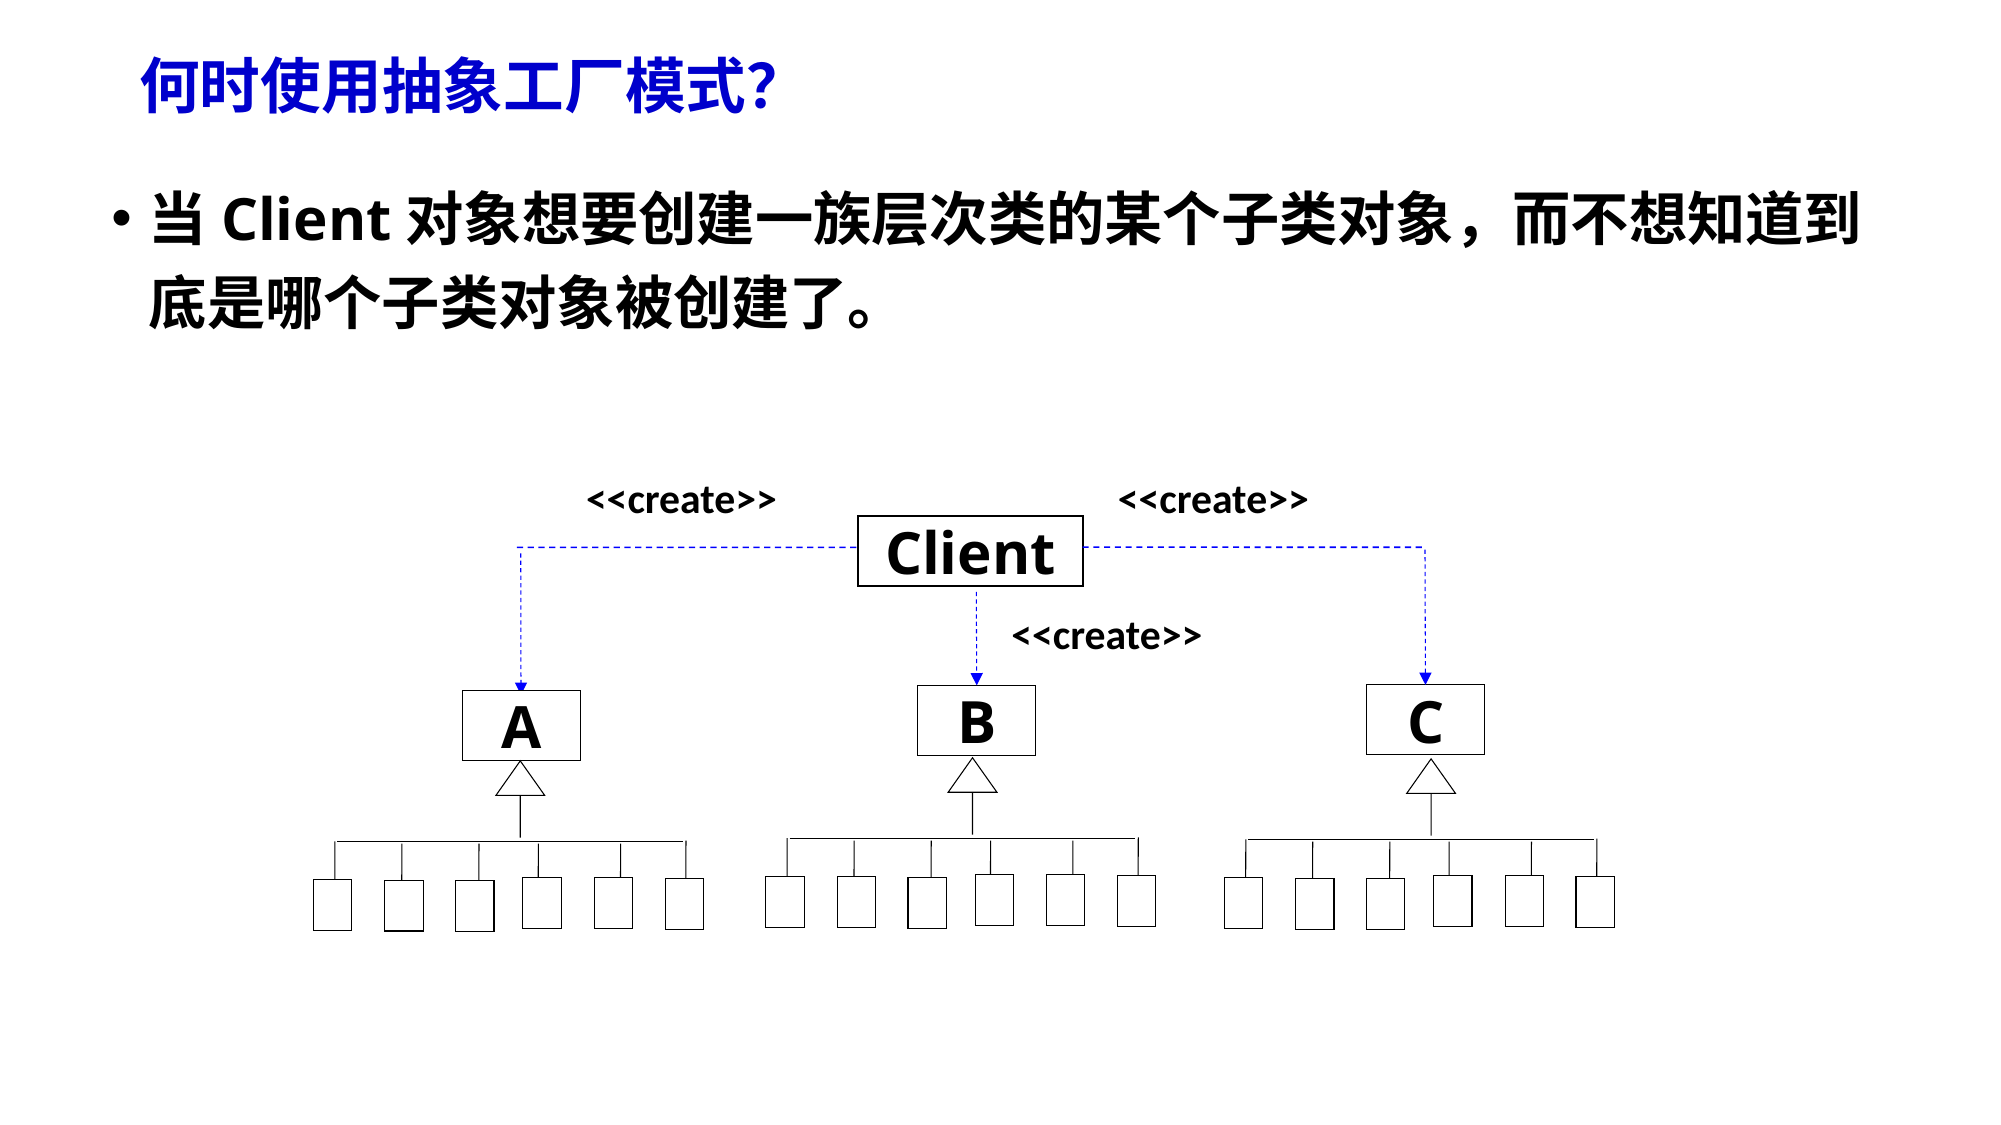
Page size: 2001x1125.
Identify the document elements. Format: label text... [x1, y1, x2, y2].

text_box [1224, 877, 1263, 929]
text_box [384, 880, 424, 932]
text_box [1295, 878, 1334, 930]
text_box B [917, 685, 1036, 756]
text_box [1366, 878, 1405, 930]
text_box Client [858, 515, 1083, 586]
text_box [1406, 758, 1456, 836]
text_box [522, 877, 562, 929]
text_box [1576, 876, 1615, 928]
text_box [975, 874, 1014, 926]
text_box <<create>> [996, 600, 1272, 665]
text_box C [1366, 684, 1485, 755]
text_box [765, 876, 805, 928]
text_box A [462, 690, 581, 761]
text_box [495, 760, 545, 838]
text_box <<create>> [1103, 464, 1379, 530]
text_box [1117, 875, 1156, 927]
text_box [665, 878, 704, 930]
list 当Client对象想要创建一族层次类的某个子类对象，而不想知道到底是哪个子类对象被创建了。 [96, 160, 1885, 366]
text_box <<create>> [571, 464, 847, 530]
text_box [455, 880, 494, 932]
text_box [1505, 875, 1544, 927]
text_box [908, 877, 947, 929]
text_box [1046, 874, 1085, 926]
text_box [594, 877, 633, 929]
text_box [837, 876, 876, 928]
title 何时使用抽象工厂模式？ [124, 48, 868, 129]
text_box [313, 879, 352, 931]
text_box [948, 757, 997, 835]
text_box [1433, 875, 1473, 927]
